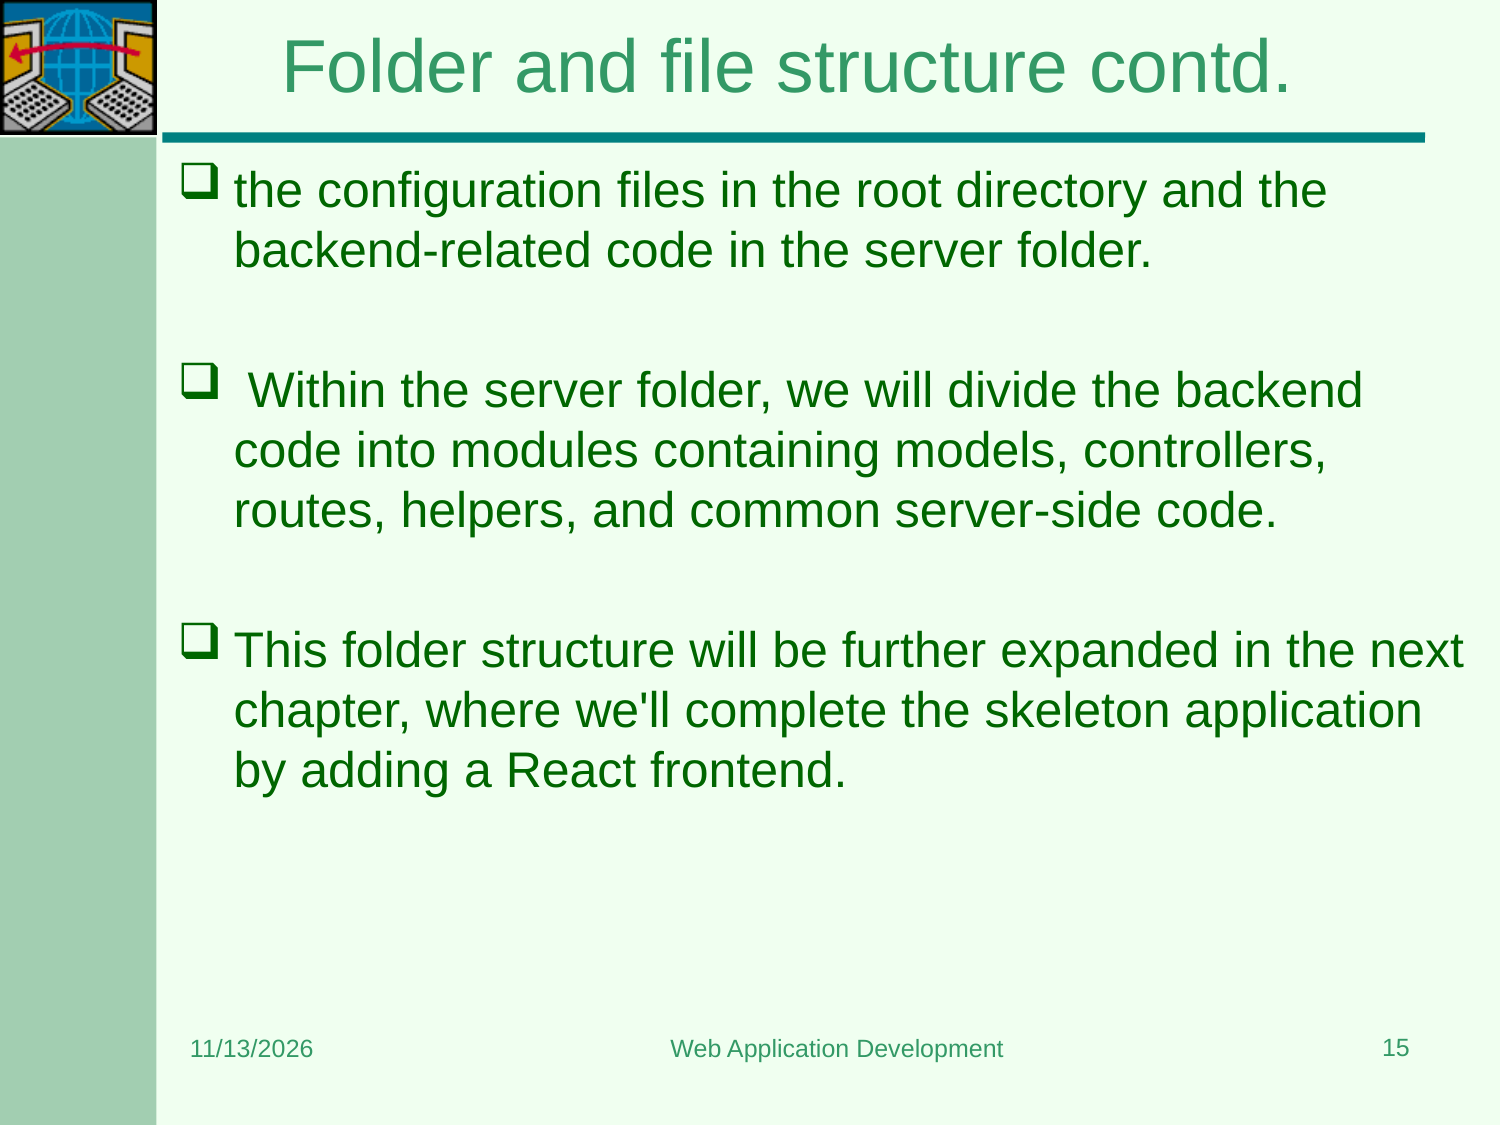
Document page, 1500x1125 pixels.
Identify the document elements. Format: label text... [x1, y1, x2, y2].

slide_number 15 [1237, 1024, 1426, 1103]
footer Web Application Development [462, 1024, 1213, 1104]
title Folder and file structure contd. [150, 0, 1425, 125]
list the configuration files in the root directory and the backend-related code in the server folder. Within the server folder, we will divide the backend code into modules containing models, controllers, routes, helpers, and common server-side code. This folder structure will be further expanded in the next chapter, where we'll complete the skeleton application by adding a React frontend. [162, 149, 1488, 1013]
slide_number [174, 1024, 438, 1104]
picture [0, 0, 157, 135]
